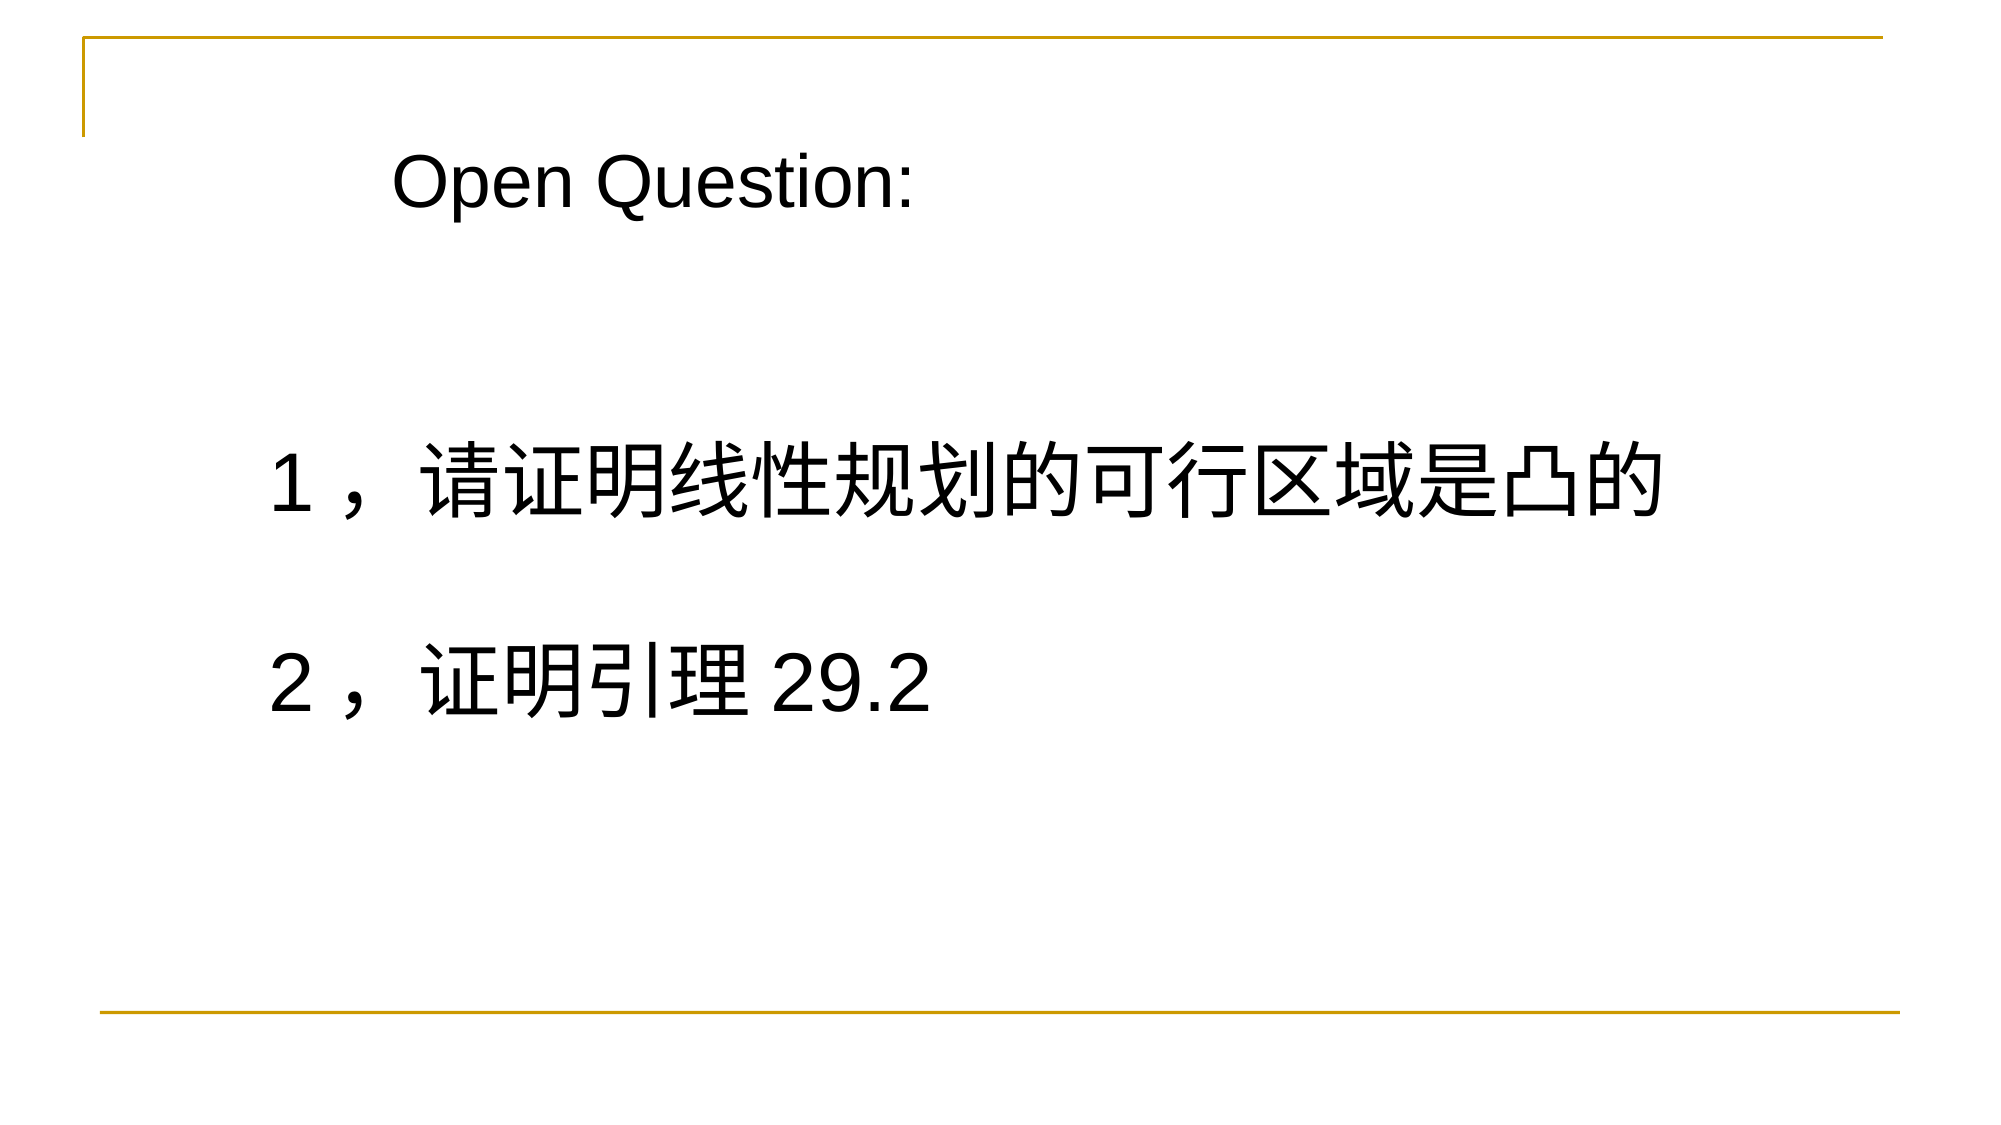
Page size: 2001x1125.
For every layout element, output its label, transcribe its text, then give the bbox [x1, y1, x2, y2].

text_box Open Question: [376, 125, 932, 231]
text_box 1，请证明线性规划的可行区域是凸的 2，证明引理29.2 [253, 420, 1682, 736]
